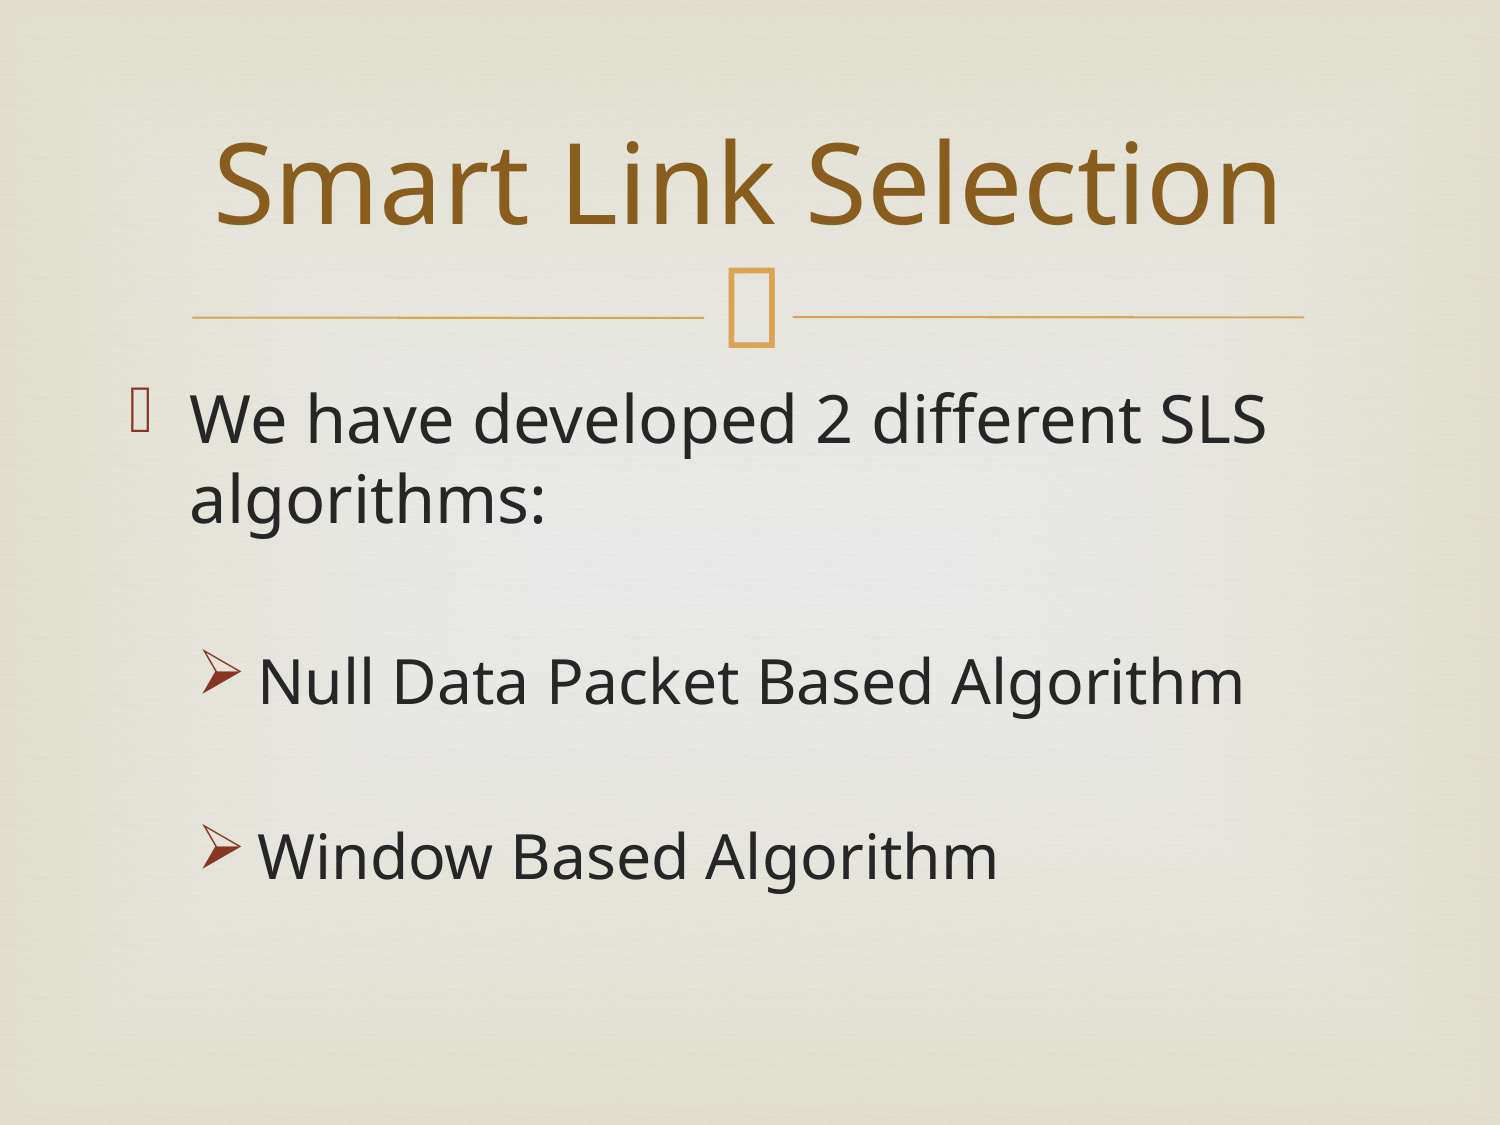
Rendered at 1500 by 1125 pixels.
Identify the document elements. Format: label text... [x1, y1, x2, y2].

list We have developed 2 different SLS algorithms: Null Data Packet Based Algorithm Window Based Algorithm [114, 368, 1386, 1005]
title Smart Link Selection [112, 93, 1386, 267]
